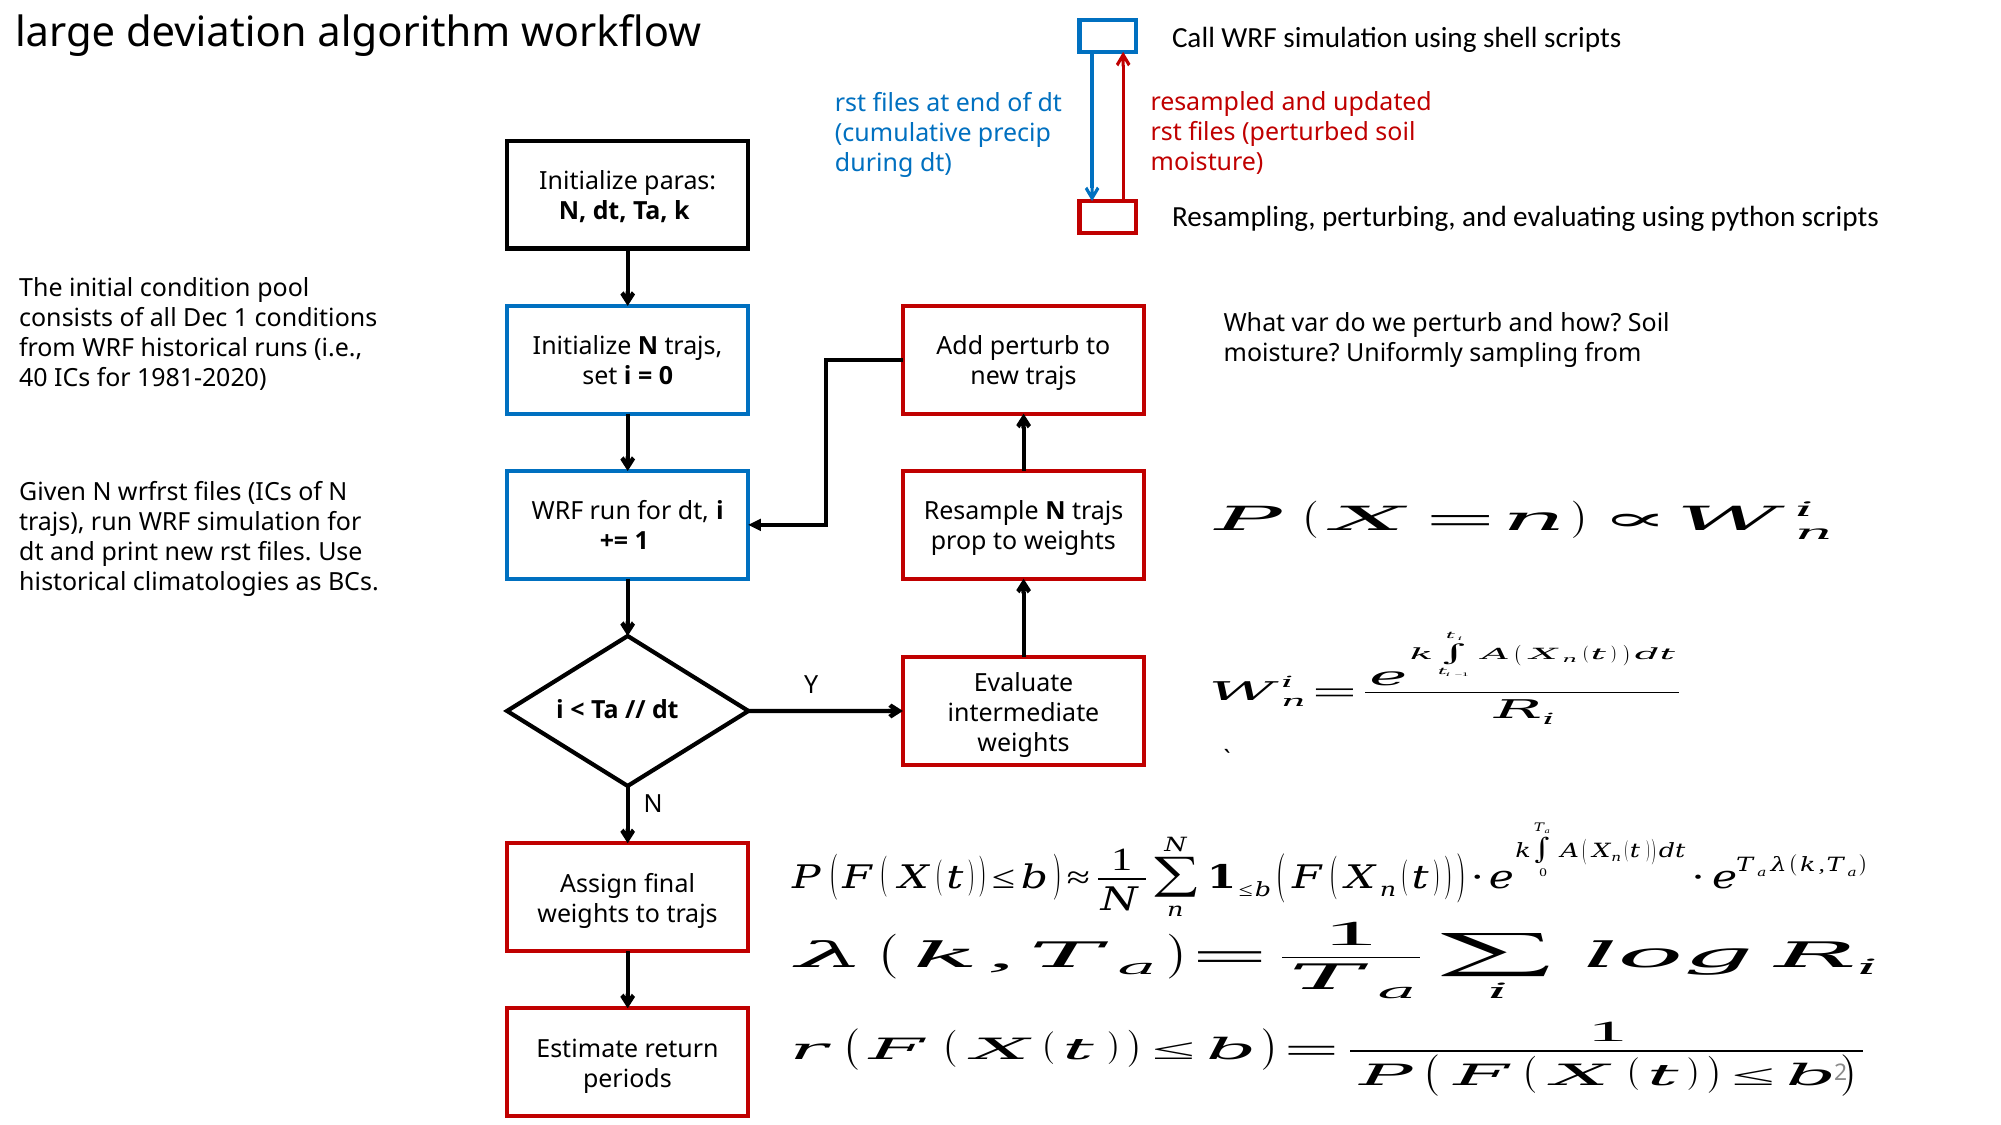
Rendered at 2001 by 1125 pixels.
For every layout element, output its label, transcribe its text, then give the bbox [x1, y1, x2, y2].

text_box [748, 359, 903, 525]
text_box resampled and updated rst files (perturbed soil moisture) [1135, 78, 1483, 183]
text_box [1085, 19, 1137, 53]
title large deviation algorithm workflow [0, 0, 1085, 66]
slide_number 1 [1412, 1042, 1863, 1103]
text_box Y [789, 661, 839, 707]
text_box Given N wrfrst files (ICs of N trajs), run WRF simulation for dt and print new rst files. Use historical climatologies as BCs. [4, 467, 402, 603]
text_box Initialize N trajs, set i = 0 [506, 305, 749, 415]
text_box [1078, 200, 1137, 234]
text_box rst files at end of dt (cumulative precip during dt) [820, 78, 1092, 184]
text_box Resampling, perturbing, and evaluating using python scripts [1157, 189, 2000, 240]
text_box i < Ta // dt [541, 685, 714, 731]
text_box [505, 688, 748, 787]
text_box Evaluate intermediate weights [902, 656, 1145, 766]
text_box Initialize paras: N, dt, Ta, k [506, 140, 749, 250]
text_box Estimate return periods [506, 1007, 749, 1117]
text_box N [628, 779, 678, 825]
text_box Assign final weights to trajs [506, 842, 749, 952]
text_box WRF run for dt, i += 1 [506, 470, 749, 580]
text_box Call WRF simulation using shell scripts [1157, 10, 2000, 61]
text_box The initial condition pool consists of all Dec 1 conditions from WRF historical runs (i.e., 40 ICs for 1981-2020) [4, 263, 402, 399]
text_box Resample N trajs prop to weights [902, 470, 1145, 580]
text_box [546, 635, 709, 685]
text_box Add perturb to new trajs [902, 305, 1145, 415]
